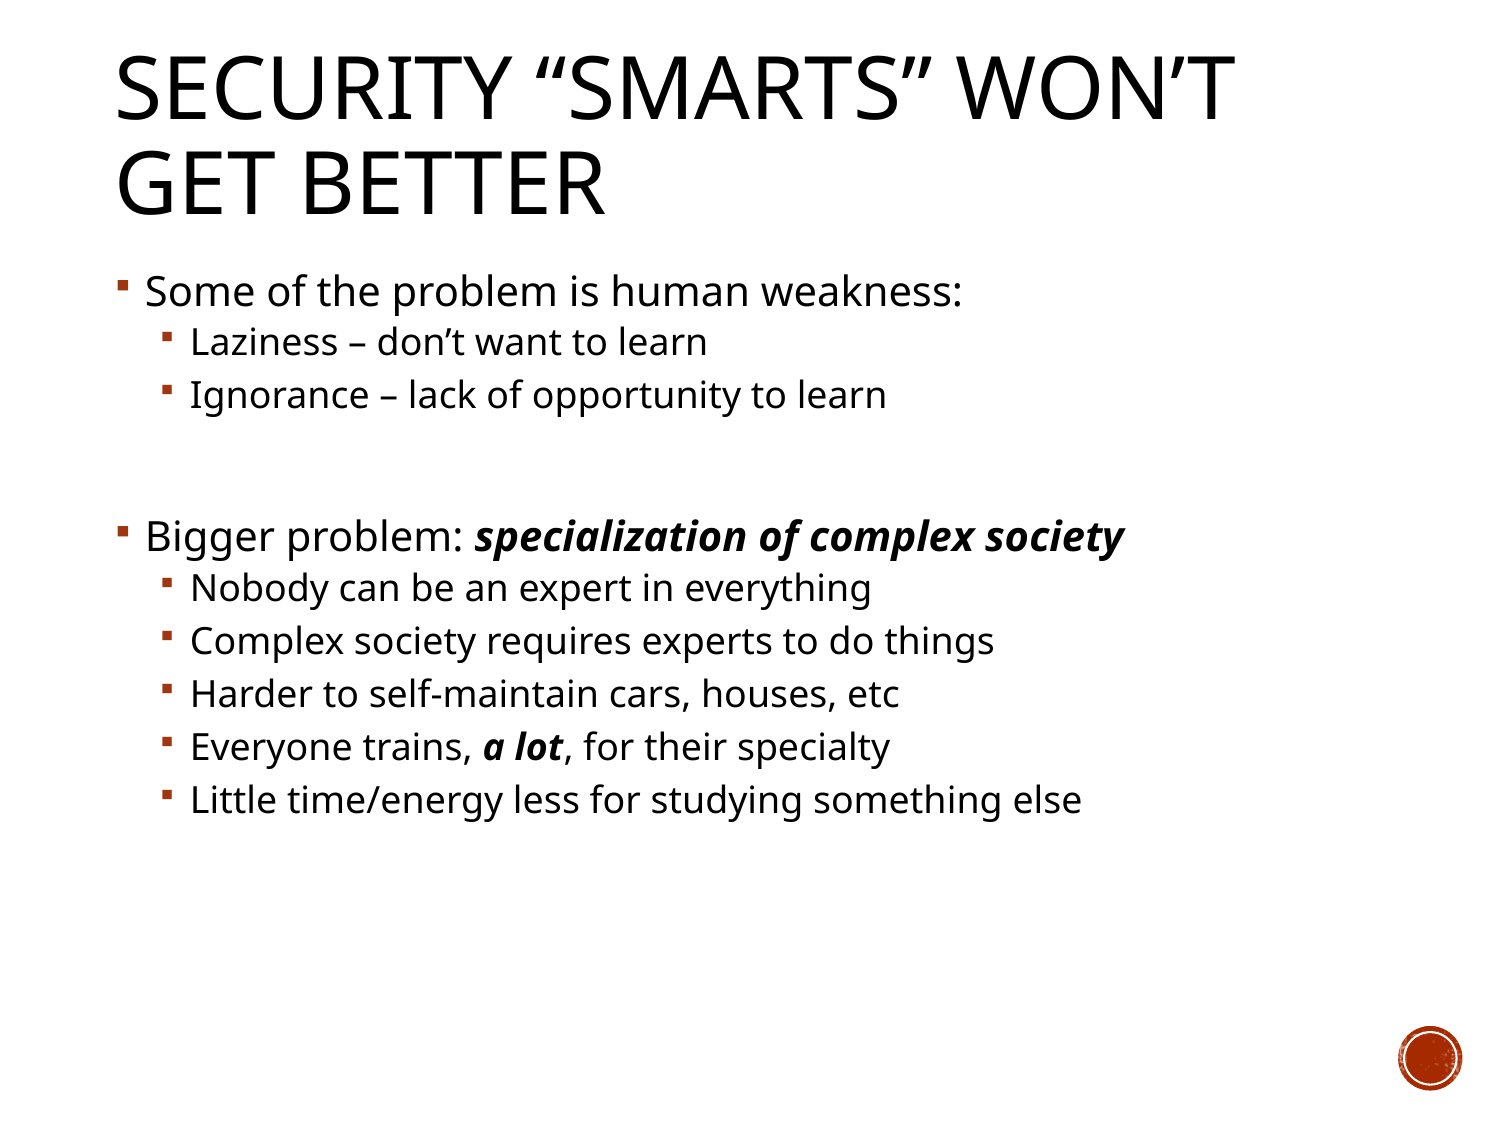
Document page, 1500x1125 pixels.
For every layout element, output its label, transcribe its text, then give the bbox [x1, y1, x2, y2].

title Security “Smarts” Won’t Get Better [99, 45, 1400, 233]
list Some of the problem is human weakness: Laziness – don’t want to learn Ignorance – lack of opportunity to learn Bigger problem: specialization of complex society Nobody can be an expert in everything Complex society requires experts to do things Harder to self-maintain cars, houses, etc Everyone trains, a lot, for their specialty Little time/energy less for studying something else [99, 262, 1400, 938]
